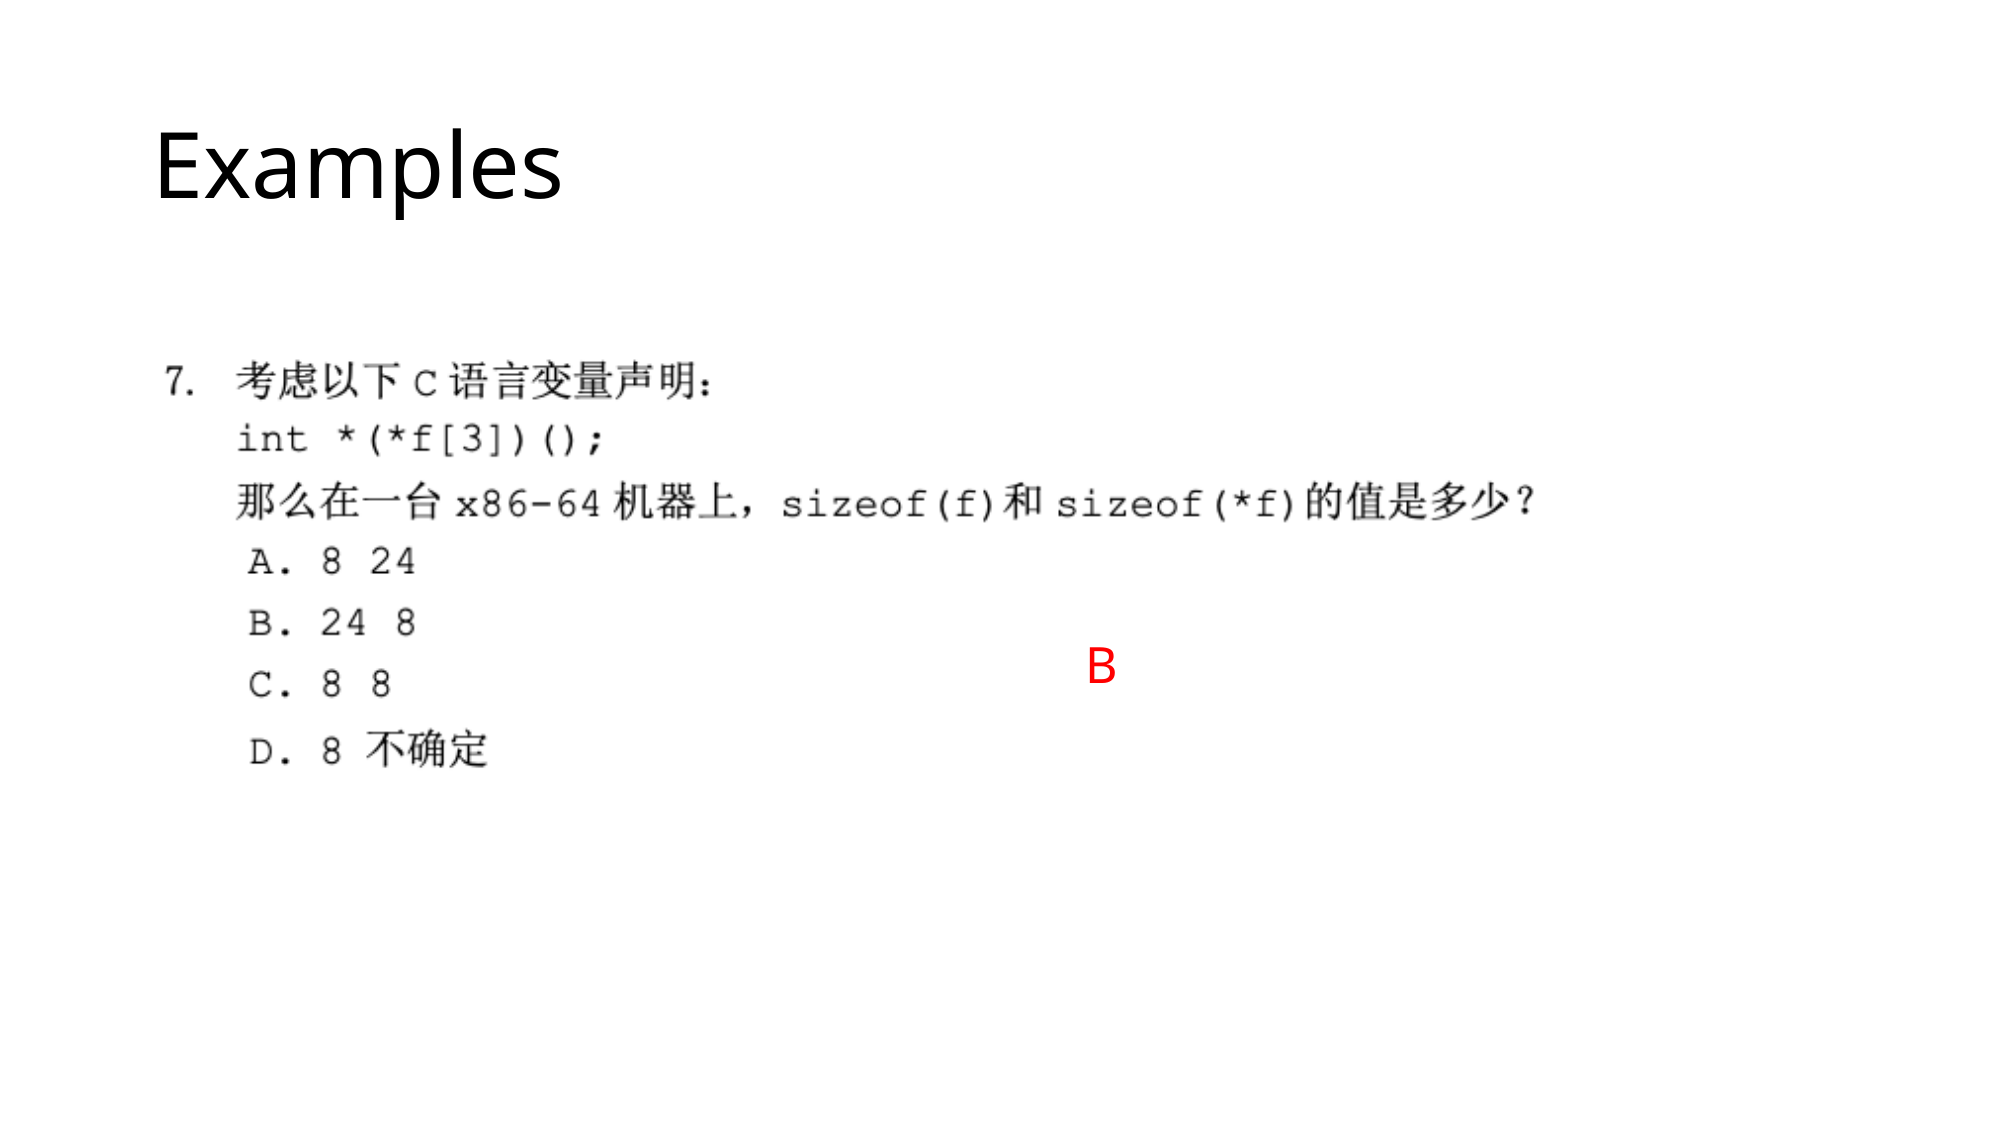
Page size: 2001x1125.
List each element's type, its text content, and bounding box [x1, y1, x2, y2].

title Examples [137, 59, 1863, 278]
picture [114, 277, 1589, 772]
